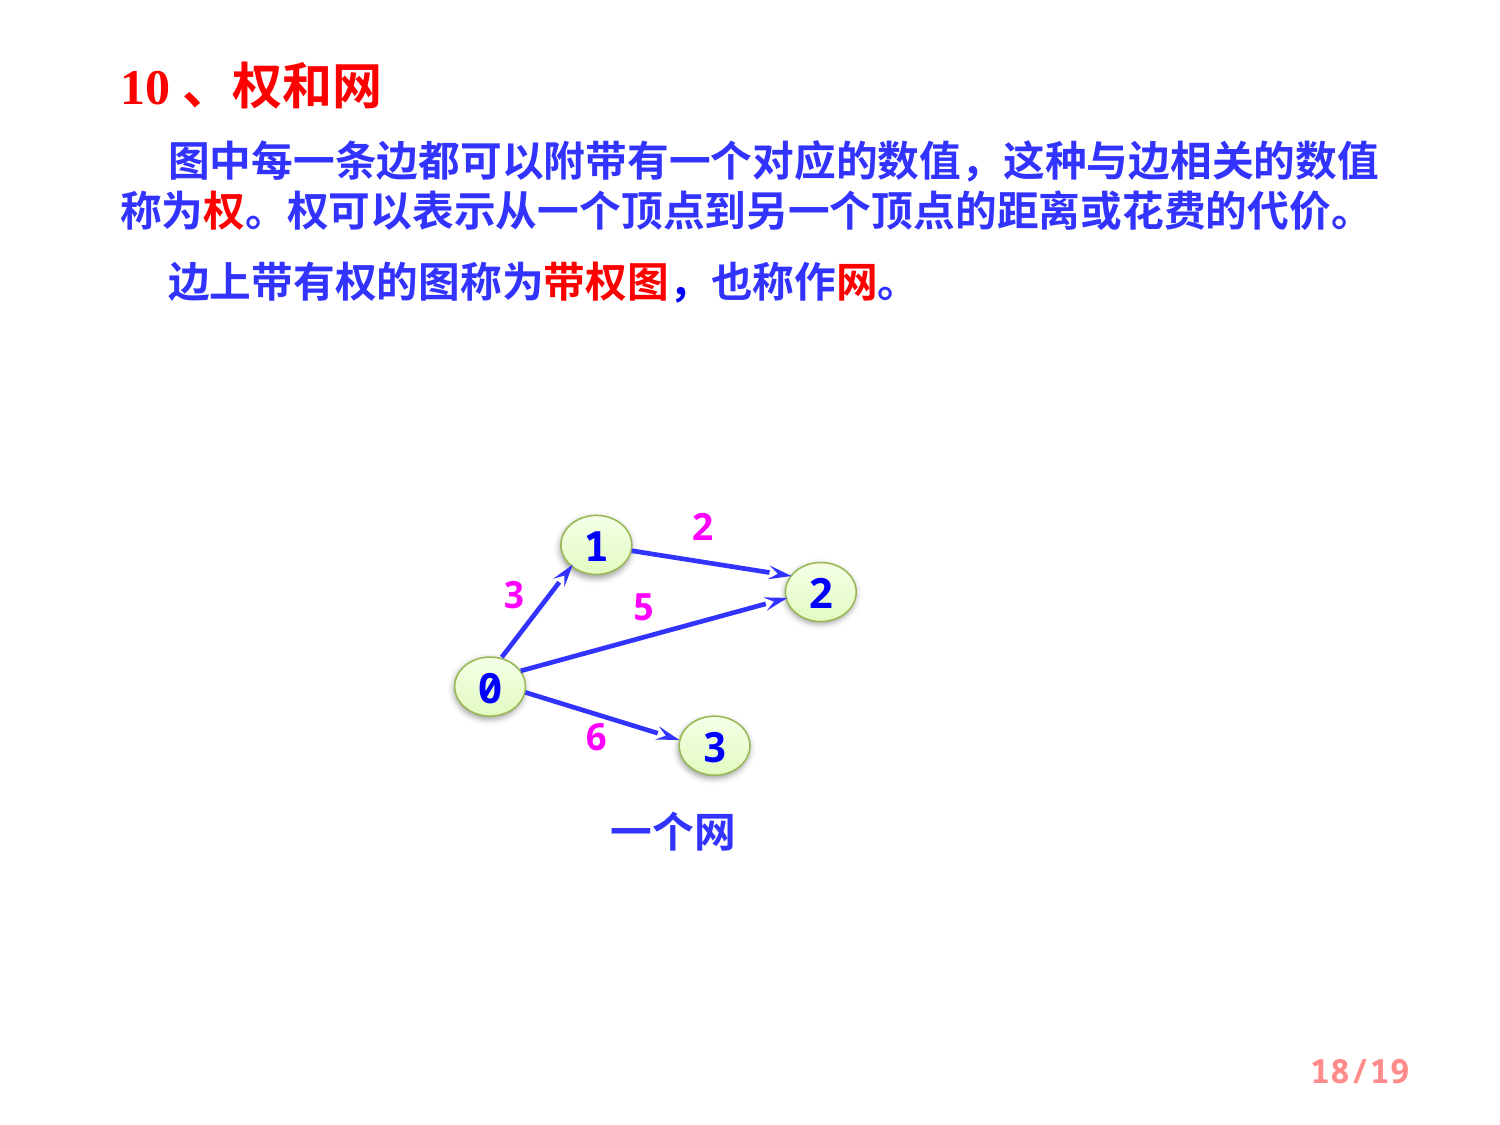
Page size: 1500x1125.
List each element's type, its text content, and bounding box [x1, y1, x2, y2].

text_box 10、权和网 图中每一条边都可以附带有一个对应的数值，这种与边相关的数值称为权。权可以表示从一个顶点到另一个顶点的距离或花费的代价。 边上带有权的图称为带权图，也称作网。 [105, 46, 1435, 314]
slide_number 18/19 [1074, 1042, 1425, 1103]
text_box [454, 503, 857, 865]
